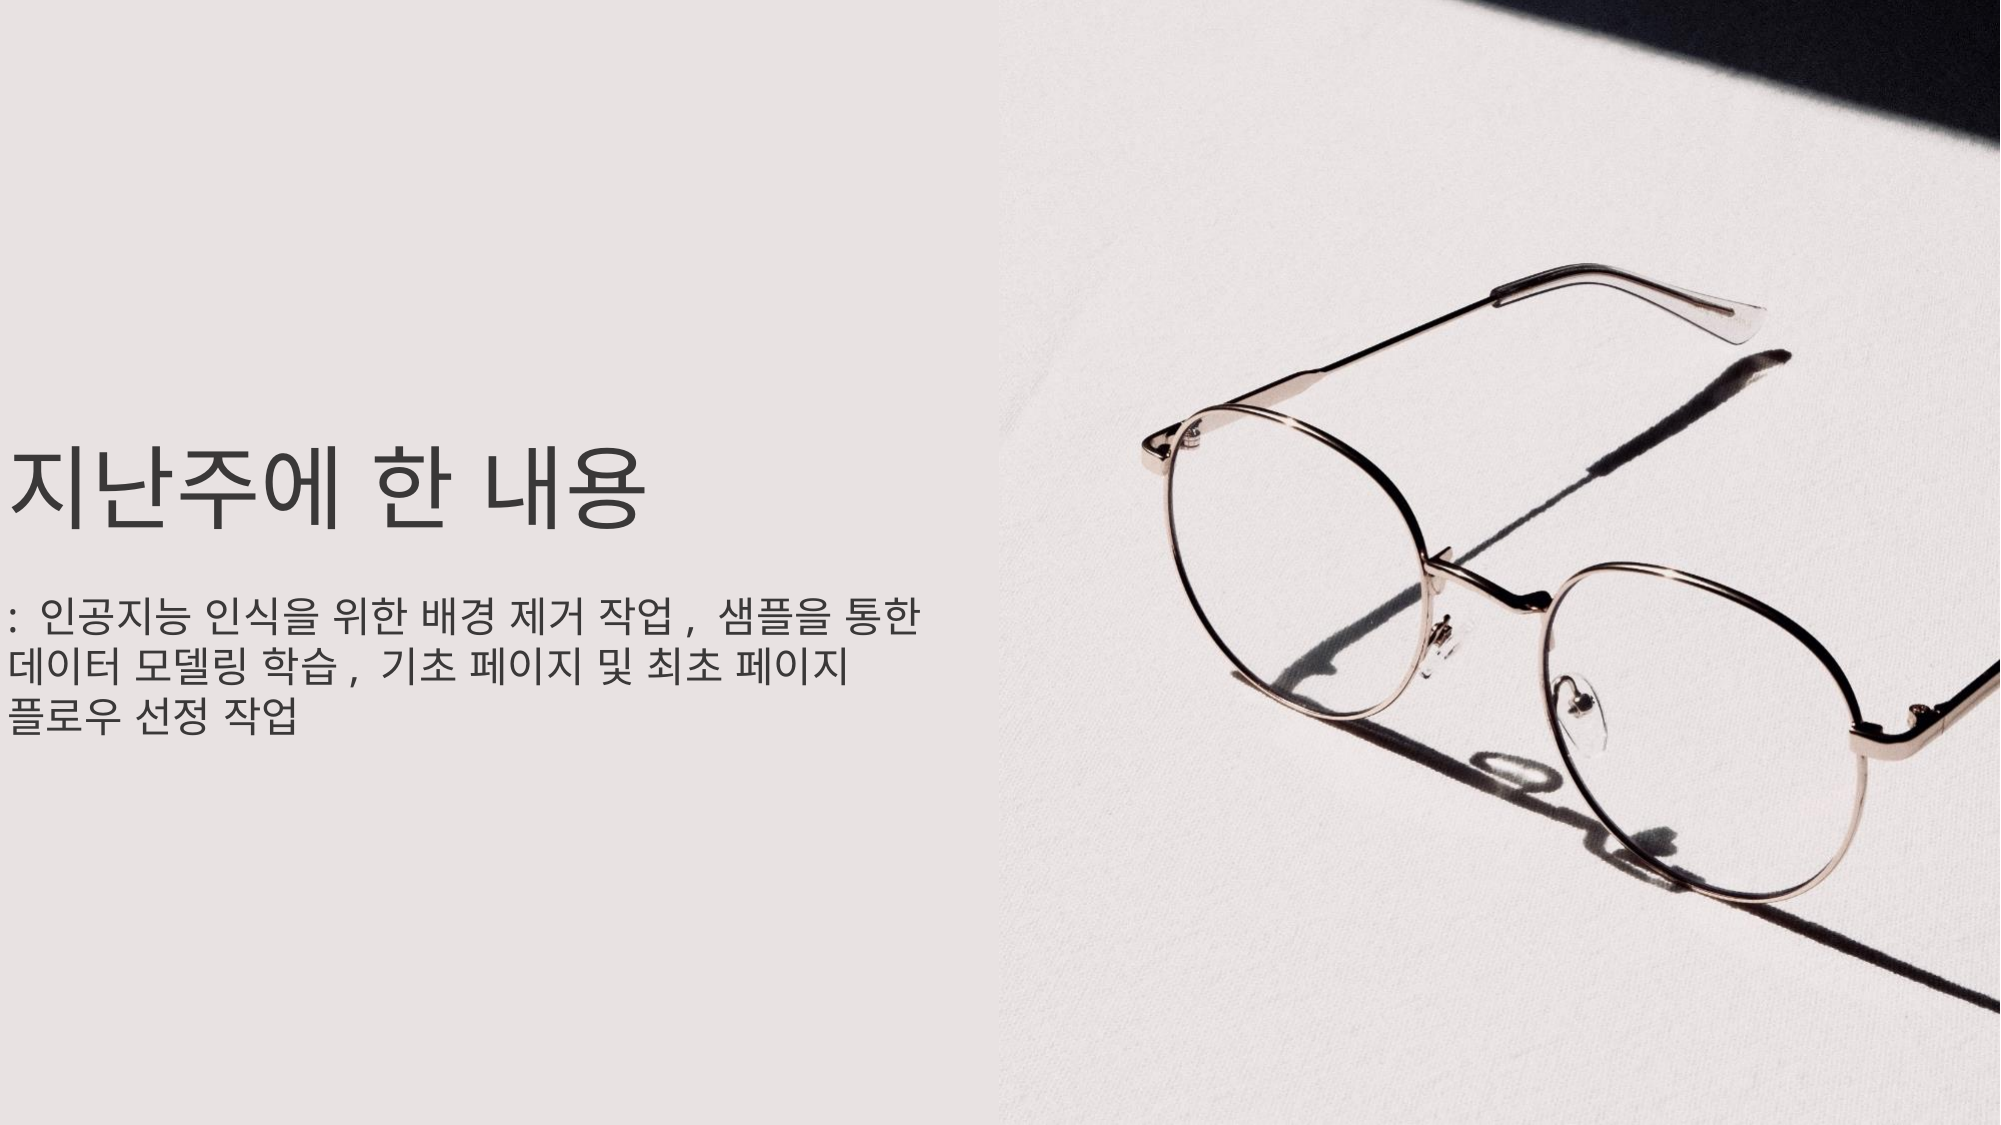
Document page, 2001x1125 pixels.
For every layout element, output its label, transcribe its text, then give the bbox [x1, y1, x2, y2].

picture [999, 0, 2000, 1125]
text_box 지난주에 한 내용 : 인공지능 인식을 위한 배경 제거 작업, 샘플을 통한 데이터 모델링 학습, 기초 페이지 및 최초 페이지 플로우 선정 작업 [0, 423, 937, 749]
